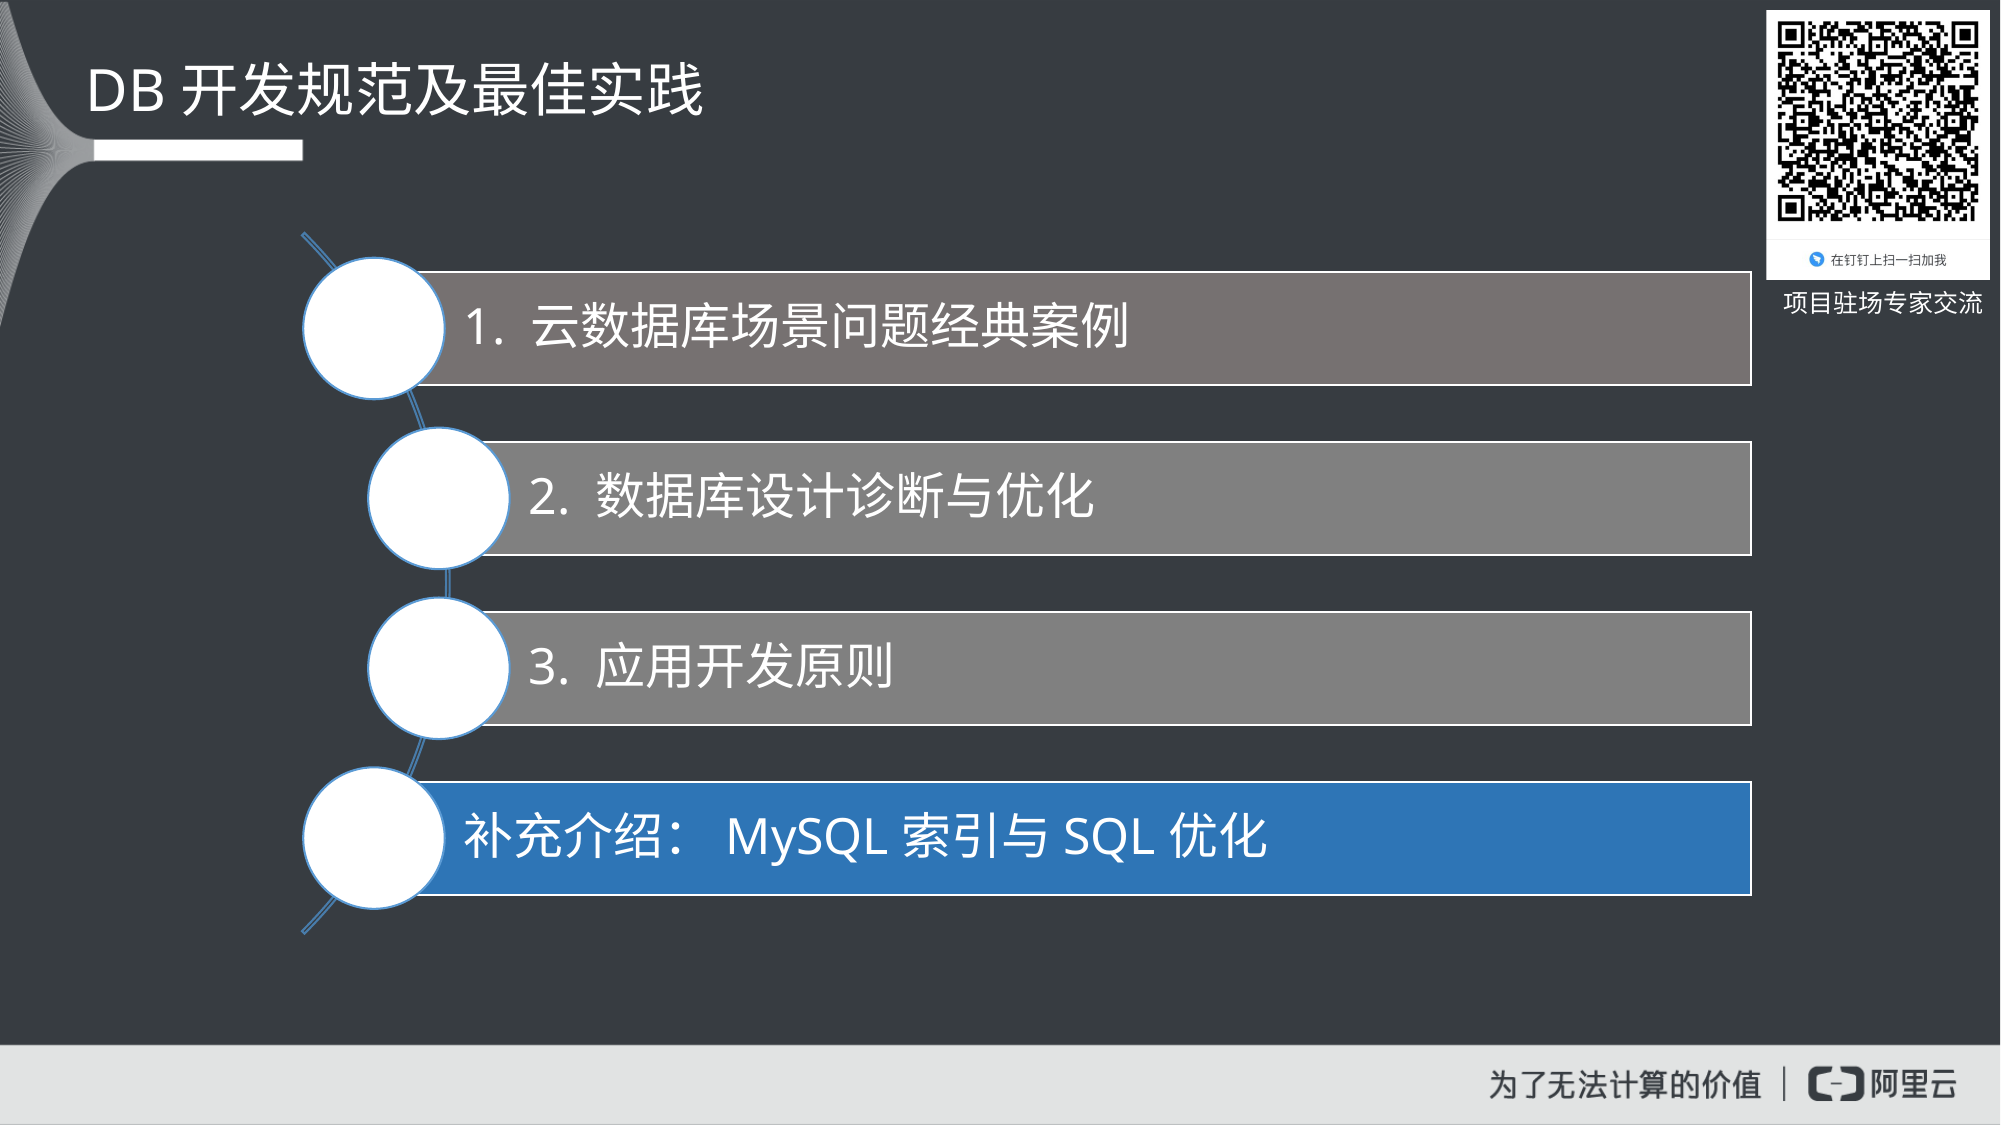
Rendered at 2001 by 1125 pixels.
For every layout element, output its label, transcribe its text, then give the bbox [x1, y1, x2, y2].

text_box DB开发规范及最佳实践 [71, 46, 720, 131]
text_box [290, 215, 1762, 952]
text_box 项目驻场专家交流 [1762, 280, 1999, 325]
picture [0, 0, 2001, 1125]
